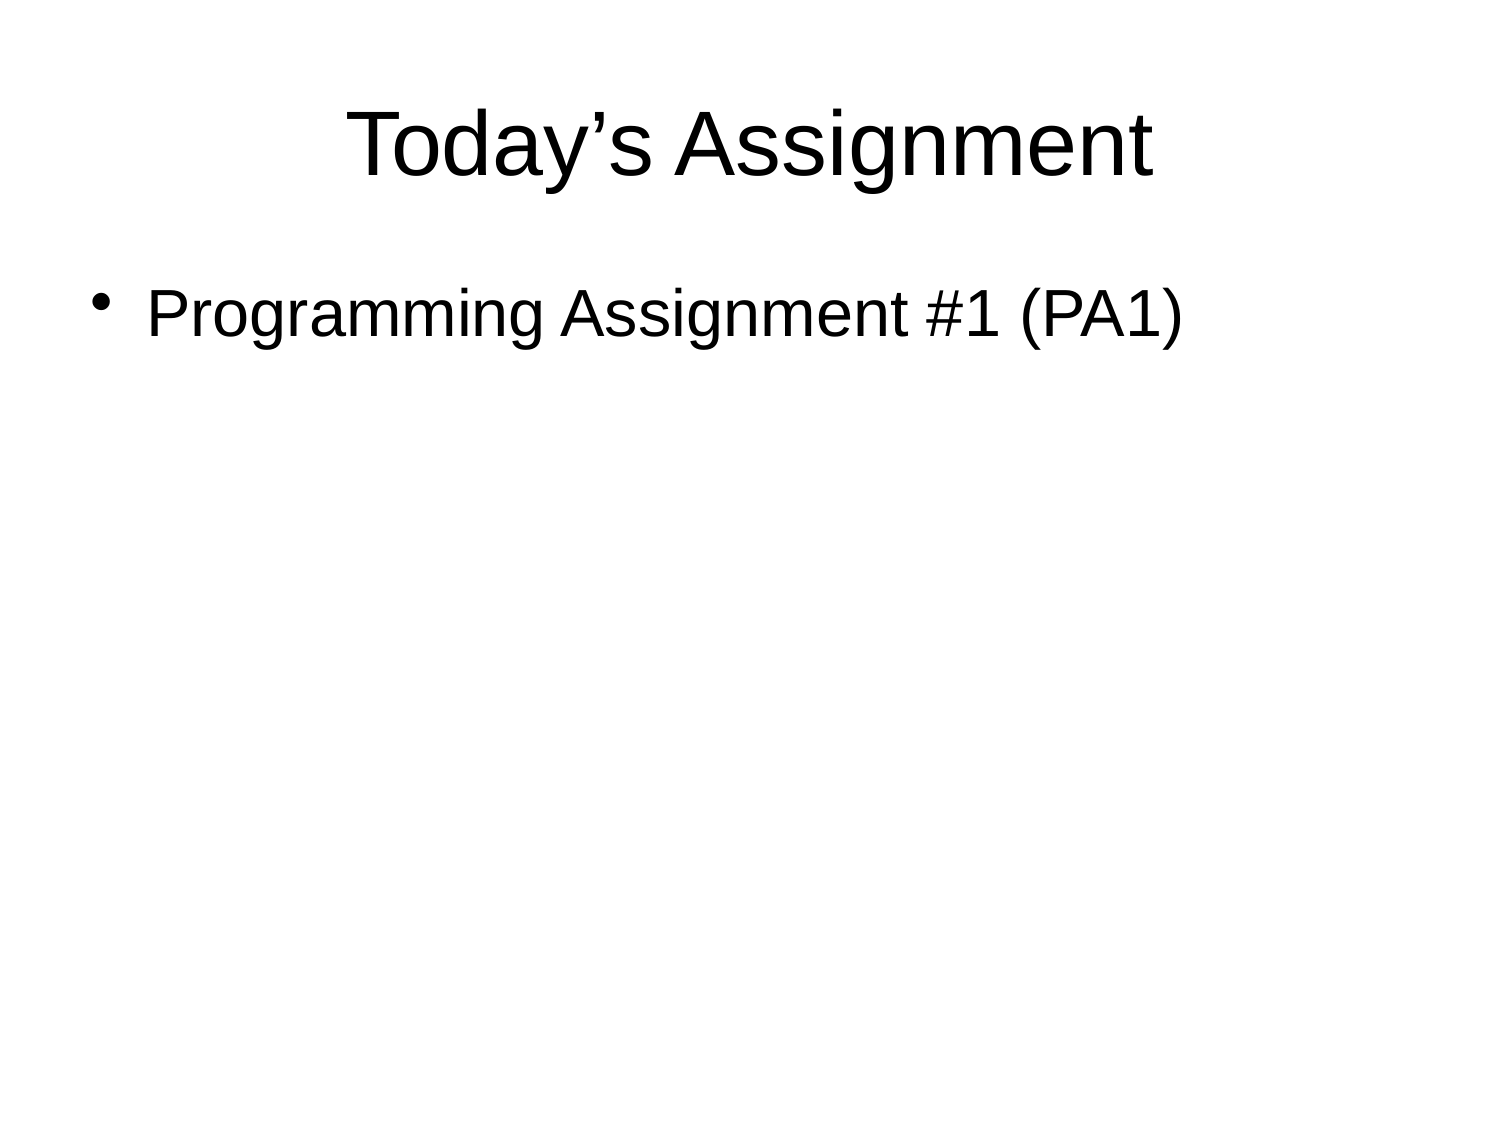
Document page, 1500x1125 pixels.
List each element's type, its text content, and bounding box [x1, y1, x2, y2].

list Programming Assignment #1 (PA1) [75, 262, 1425, 1005]
title Today’s Assignment [75, 45, 1425, 233]
